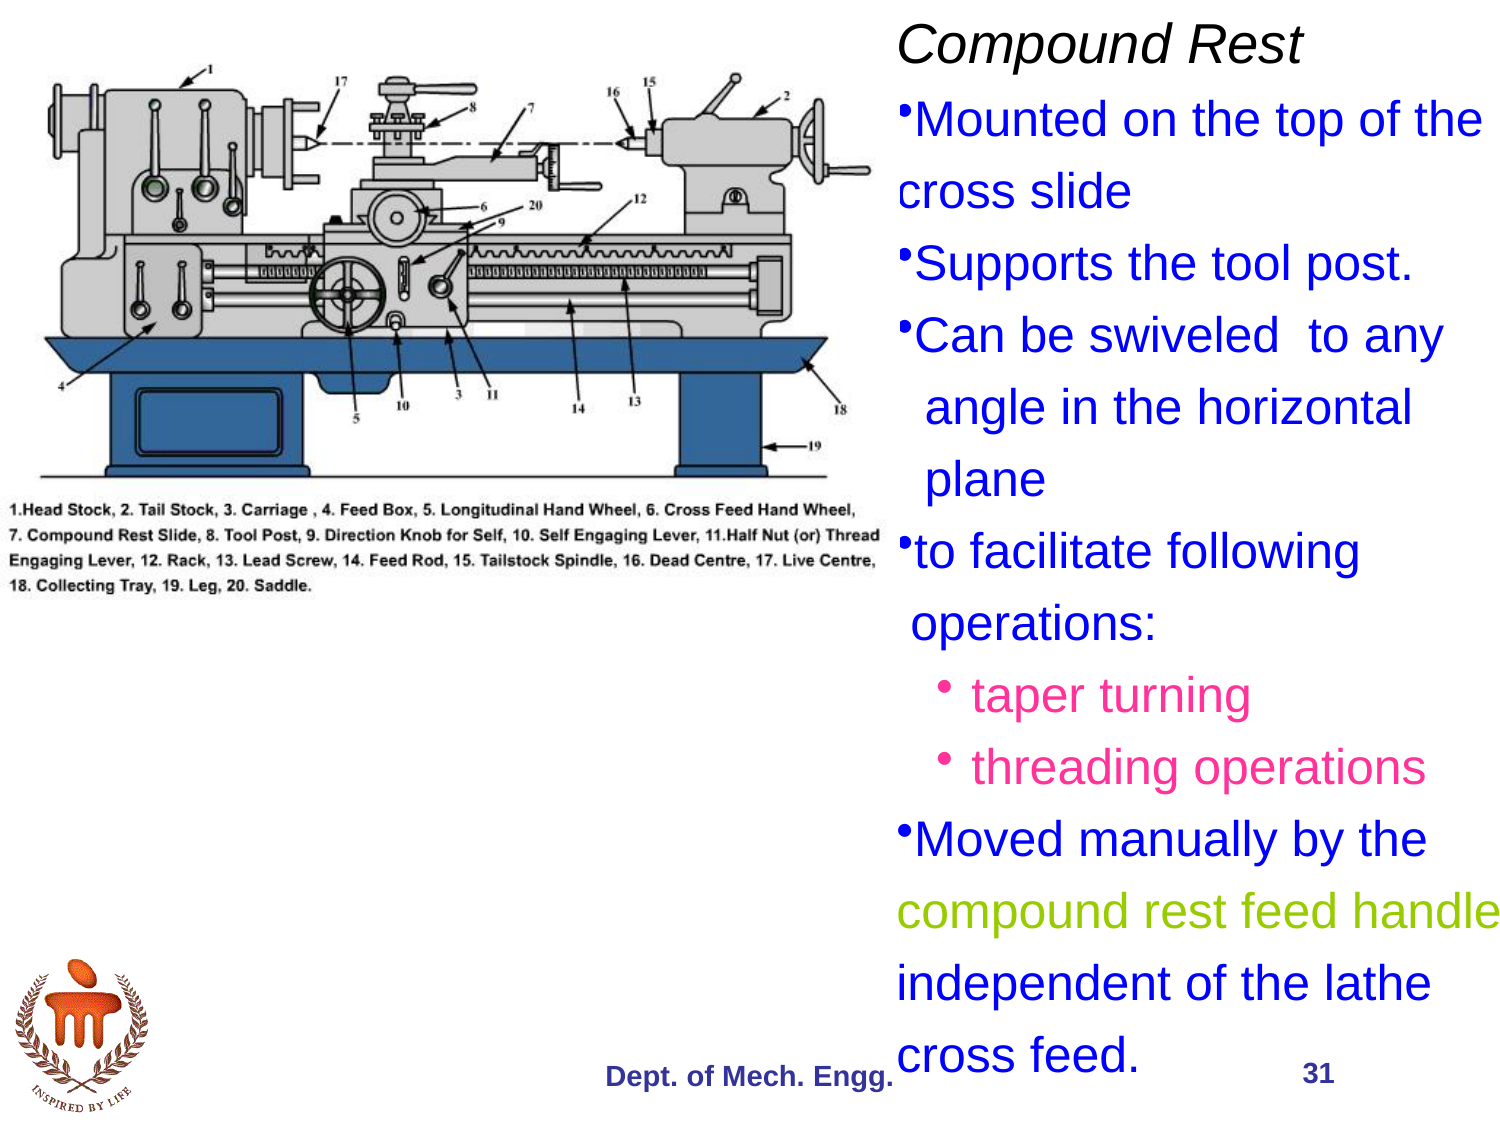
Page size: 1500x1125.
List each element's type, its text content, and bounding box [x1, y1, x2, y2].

footer Dept. of Mech. Engg. [512, 1049, 881, 1103]
text_box Compound Rest Mounted on the top of the cross slide Supports the tool post. Can be swiveled to any angle in the horizontal plane to facilitate following operations: taper turning threading operations Moved manually by the compound rest feed handle independent of the lathe cross feed. [881, 0, 1500, 1125]
picture [0, 952, 157, 1118]
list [0, 51, 900, 609]
